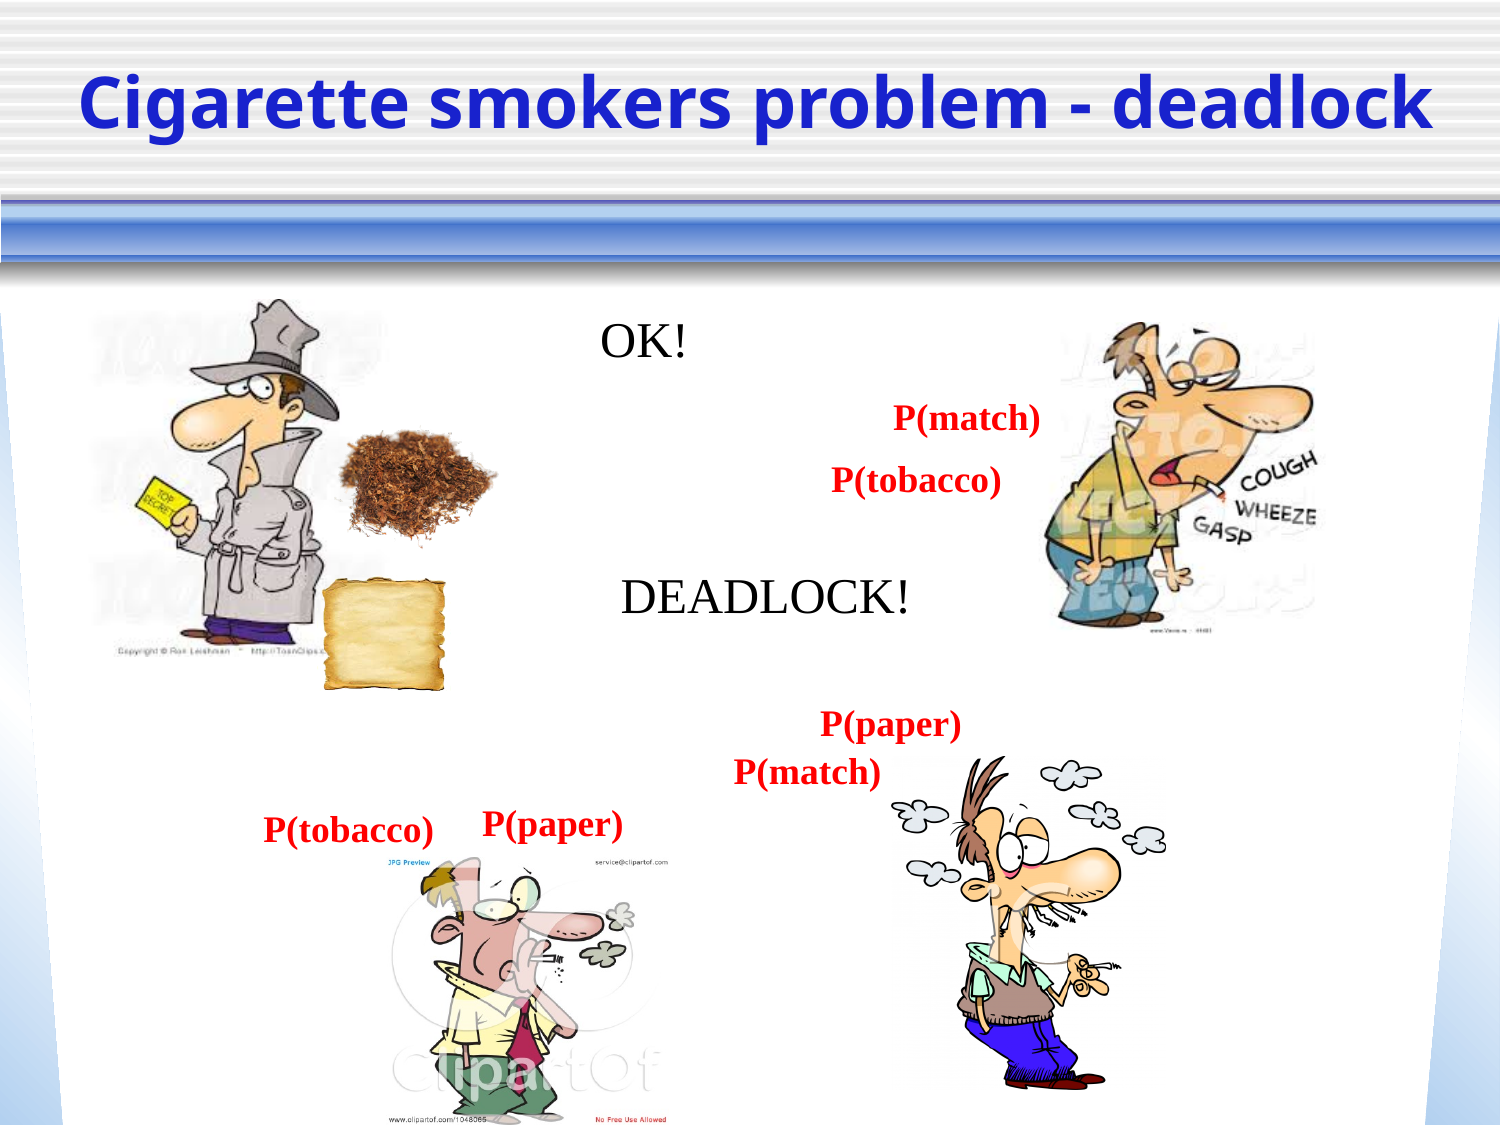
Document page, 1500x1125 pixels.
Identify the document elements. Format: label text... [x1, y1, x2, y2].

picture [64, 299, 527, 693]
picture [386, 857, 669, 1125]
picture [0, 0, 1500, 194]
text_box DEADLOCK! [605, 555, 927, 631]
picture [1028, 322, 1334, 634]
text_box P(match) [878, 385, 1023, 445]
text_box OK! [585, 299, 704, 375]
text_box P(tobacco) [816, 447, 1018, 508]
picture [891, 756, 1167, 1090]
text_box P(tobacco) [248, 797, 450, 857]
text_box P(match) [718, 739, 897, 800]
text_box P(paper) [805, 691, 977, 752]
title Cigarette smokers problem - deadlock [24, 12, 1488, 188]
text_box P(paper) [467, 791, 639, 852]
